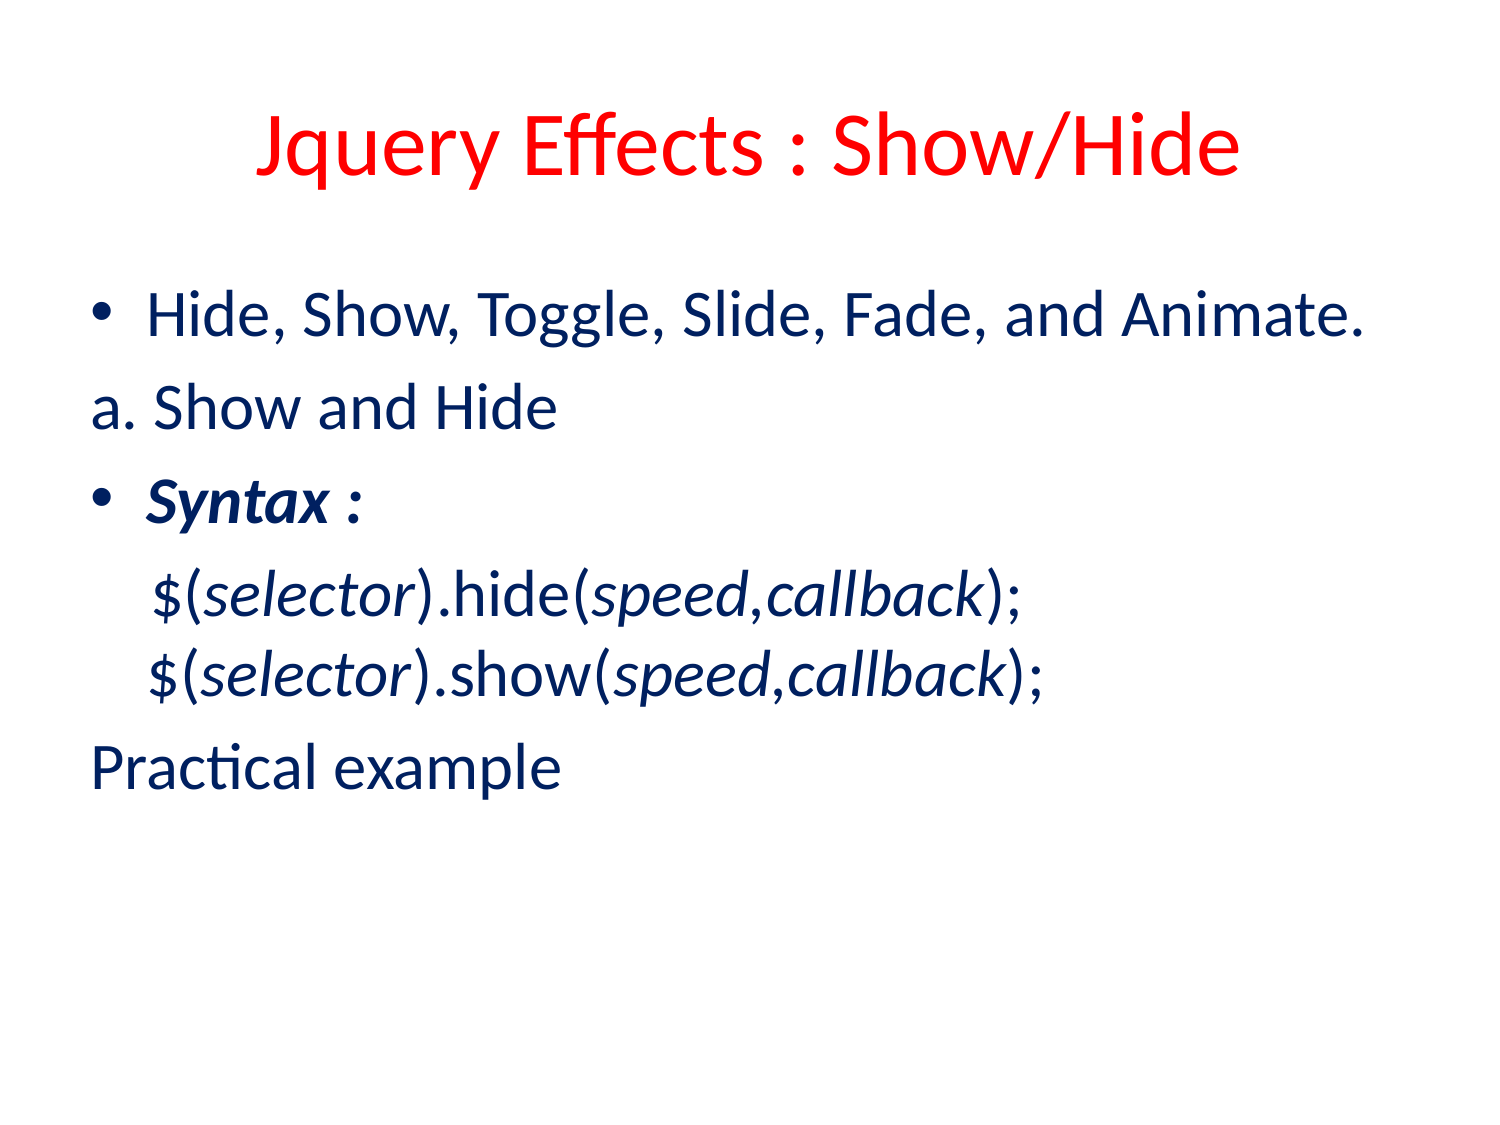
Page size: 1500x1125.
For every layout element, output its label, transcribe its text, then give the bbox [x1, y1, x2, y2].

list Hide, Show, Toggle, Slide, Fade, and Animate. a. Show and Hide Syntax : $(selector).hide(speed,callback); $(selector).show(speed,callback); Practical example [75, 262, 1425, 1005]
title Jquery Effects : Show/Hide [75, 45, 1425, 233]
